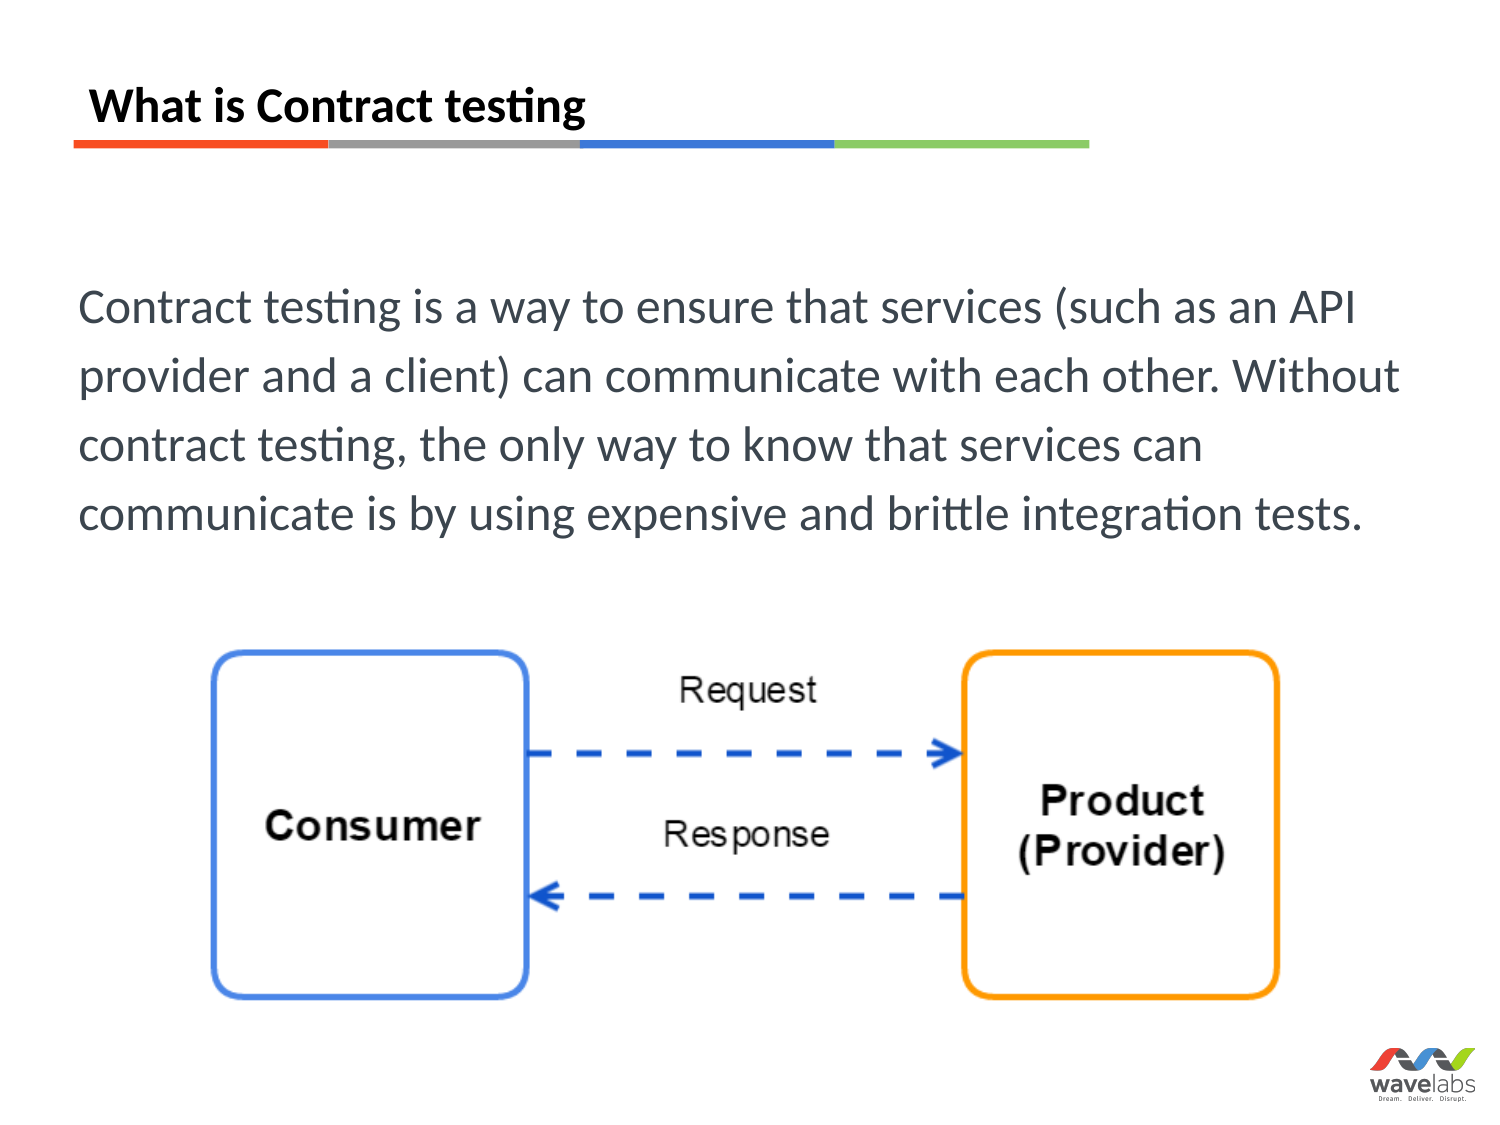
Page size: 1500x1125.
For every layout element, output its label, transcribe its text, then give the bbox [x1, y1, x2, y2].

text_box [73, 139, 1090, 149]
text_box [1263, 1028, 1488, 1115]
text_box What is Contract testing [73, 65, 792, 127]
picture [150, 584, 1332, 1014]
text_box Contract testing is a way to ensure that services (such as an API provider and a client) can communicate with each other. Without contract testing, the only way to know that services can communicate is by using expensive and brittle integration tests. [63, 249, 1419, 927]
